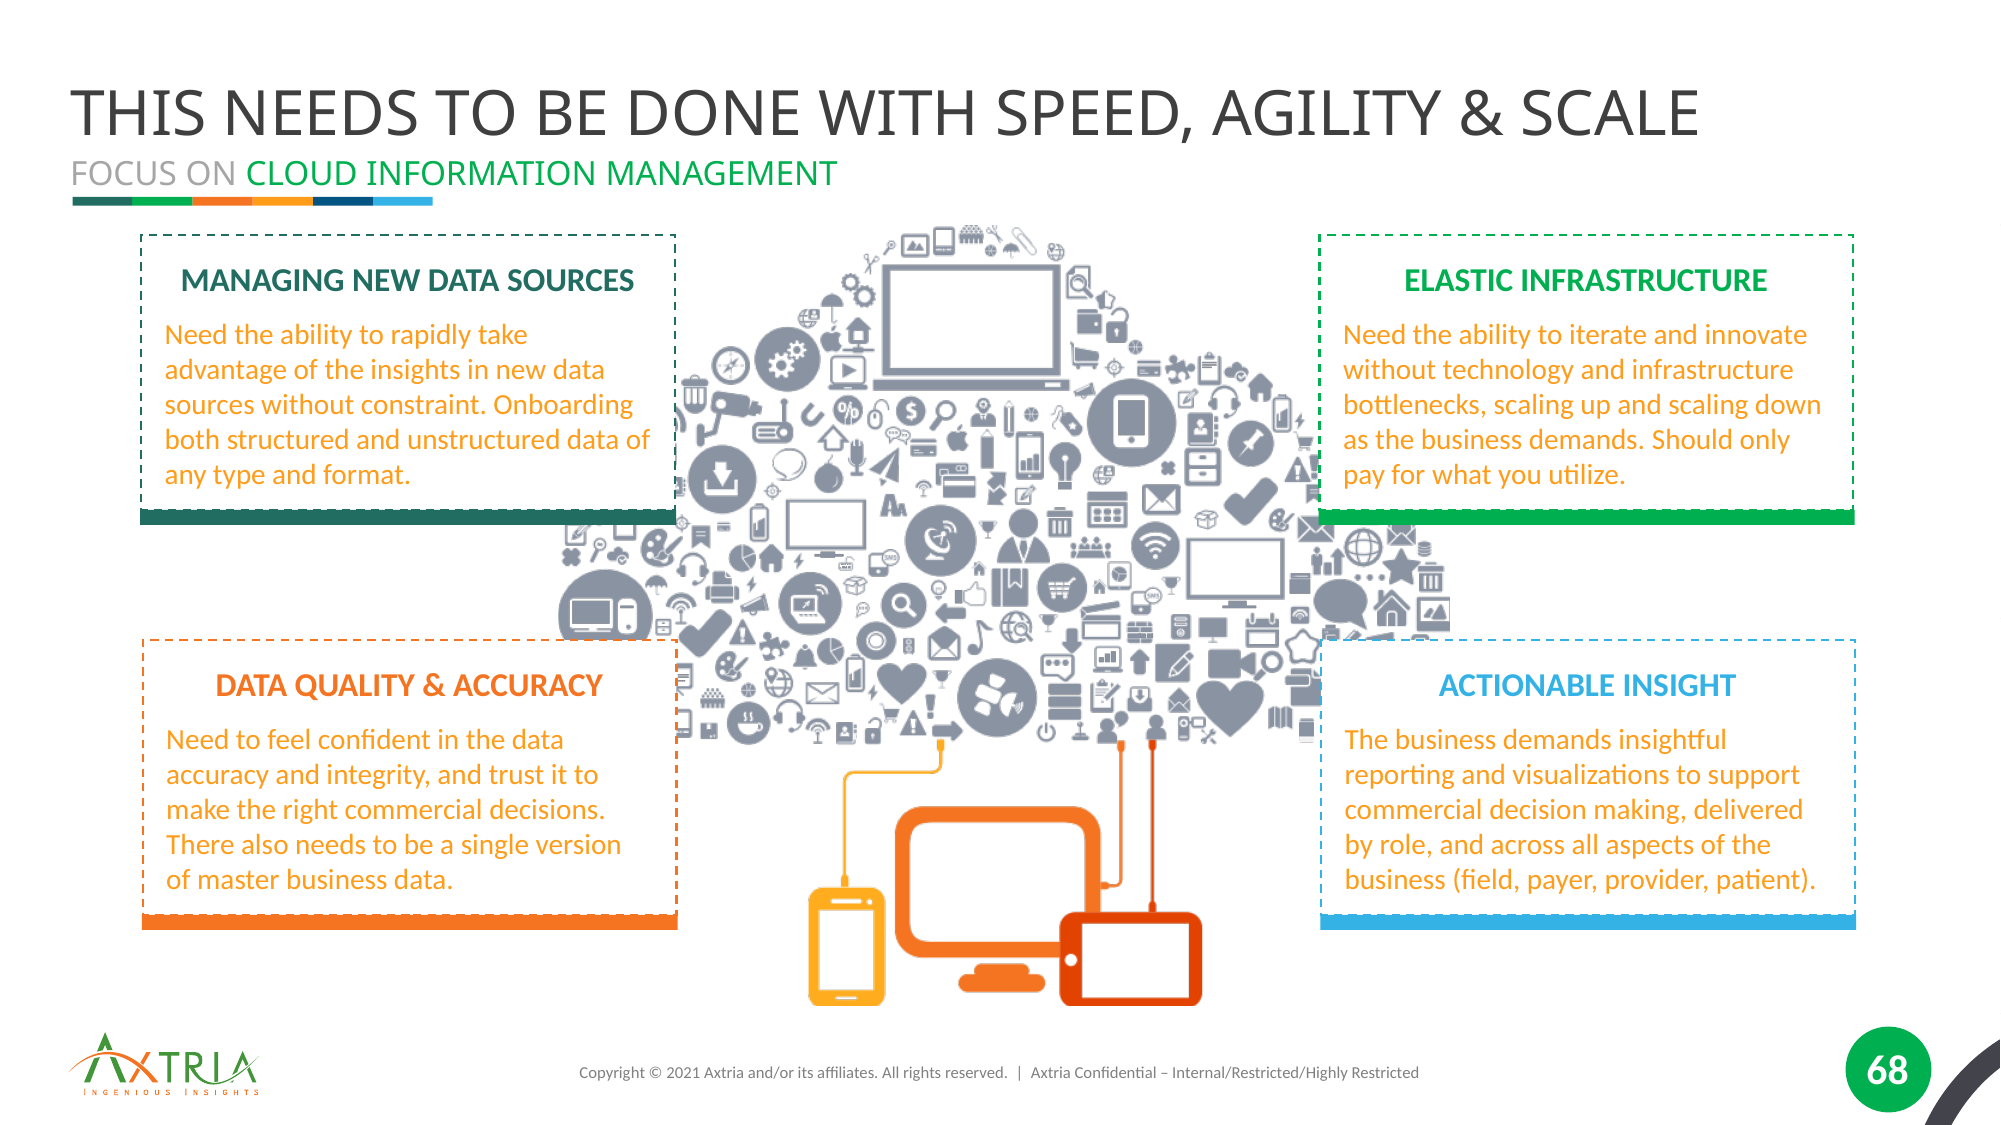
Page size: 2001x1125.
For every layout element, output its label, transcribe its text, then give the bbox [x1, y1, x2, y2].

text_box DATA QUALITY & ACCURACY Need to feel confident in the data accuracy and integrity, and trust it to make the right commercial decisions. There also needs to be a single version of master business data. [142, 639, 558, 914]
text_box ACTIONABLE INSIGHT The business demands insightful reporting and visualizations to support commercial decision making, delivered by role, and across all aspects of the business (field, payer, provider, patient). [1450, 639, 1856, 914]
picture [558, 224, 1450, 1006]
text_box [1450, 914, 1857, 931]
text_box [139, 509, 558, 526]
title This Needs To Be Done With Speed, Agility & Scale [70, 27, 1900, 151]
subtitle Focus on Cloud Information Management [70, 151, 1903, 199]
text_box MANAGING NEW DATA SOURCES Need the ability to rapidly take advantage of the insights in new data sources without constraint. Onboarding both structured and unstructured data of any type and format. [140, 234, 558, 509]
text_box [1450, 509, 1856, 526]
text_box [141, 914, 558, 931]
text_box ELASTIC INFRASTRUCTURE Need the ability to iterate and innovate without technology and infrastructure bottlenecks, scaling up and scaling down as the business demands. Should only pay for what you utilize. [1450, 234, 1854, 509]
